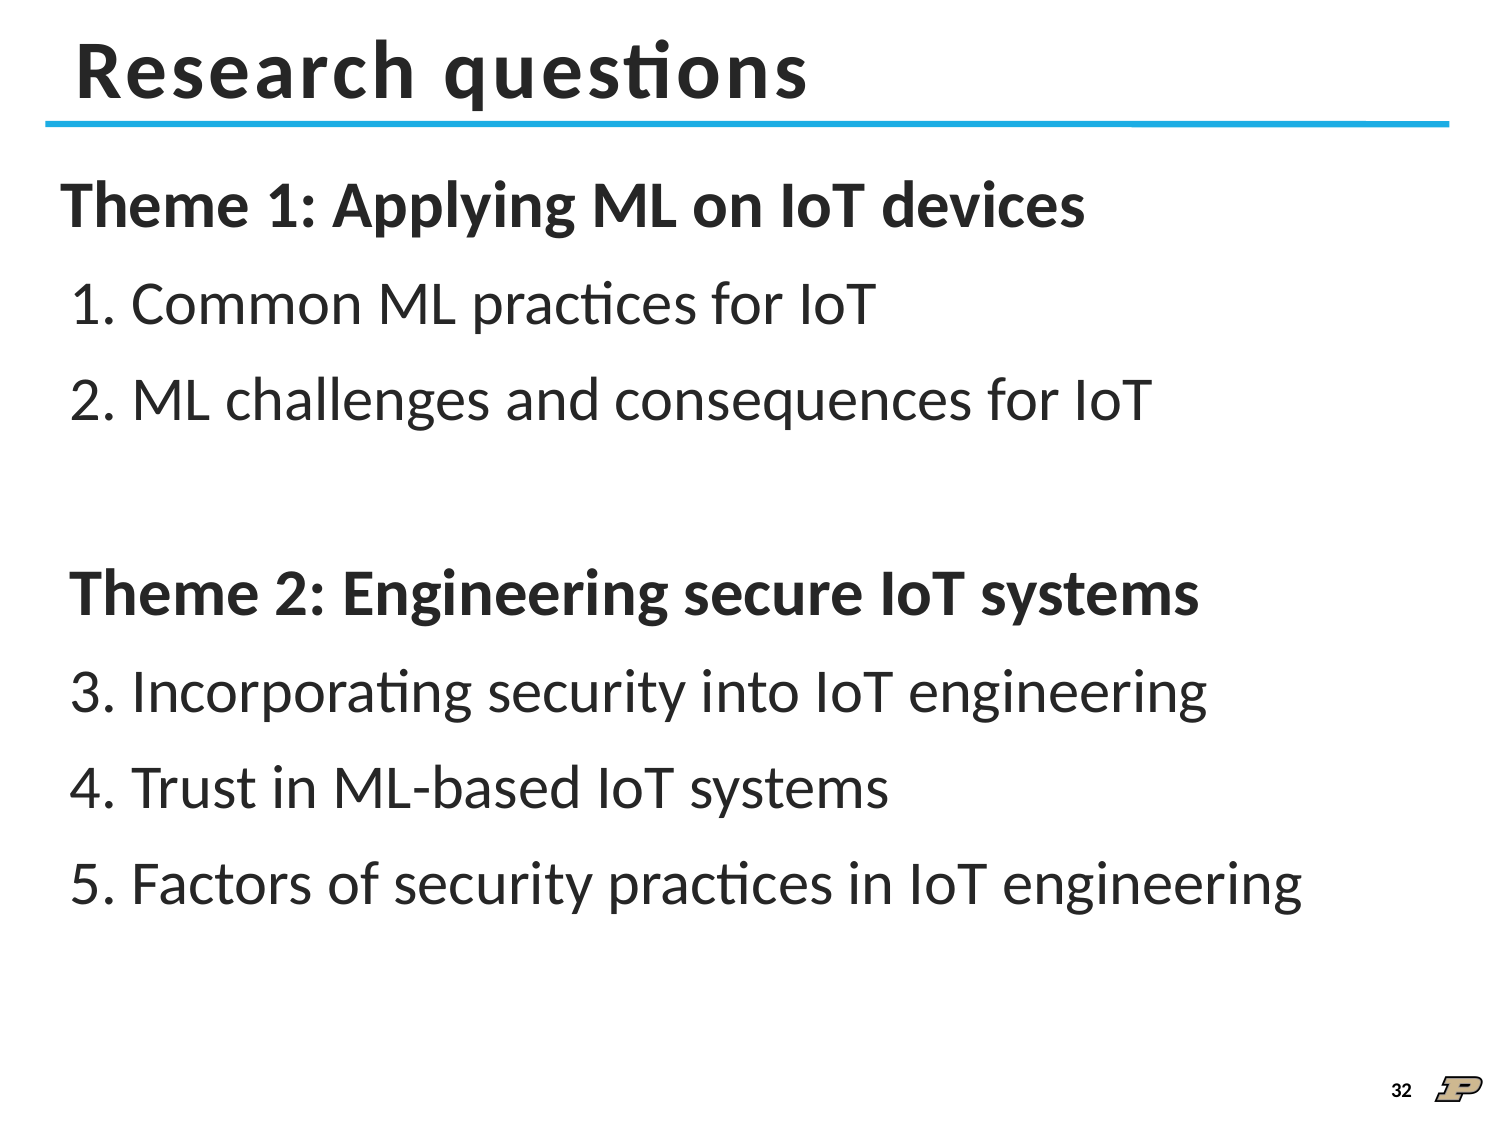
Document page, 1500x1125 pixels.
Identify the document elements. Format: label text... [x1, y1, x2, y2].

slide_number 32 [1371, 1059, 1432, 1120]
list Theme 1: Applying ML on IoT devices 1. Common ML practices for IoT 2. ML challenges and consequences for IoT Theme 2: Engineering secure IoT systems 3. Incorporating security into IoT engineering 4. Trust in ML-based IoT systems 5. Factors of security practices in IoT engineering [45, 153, 1450, 1060]
title Research questions [43, 17, 1452, 127]
picture [1434, 1076, 1483, 1102]
